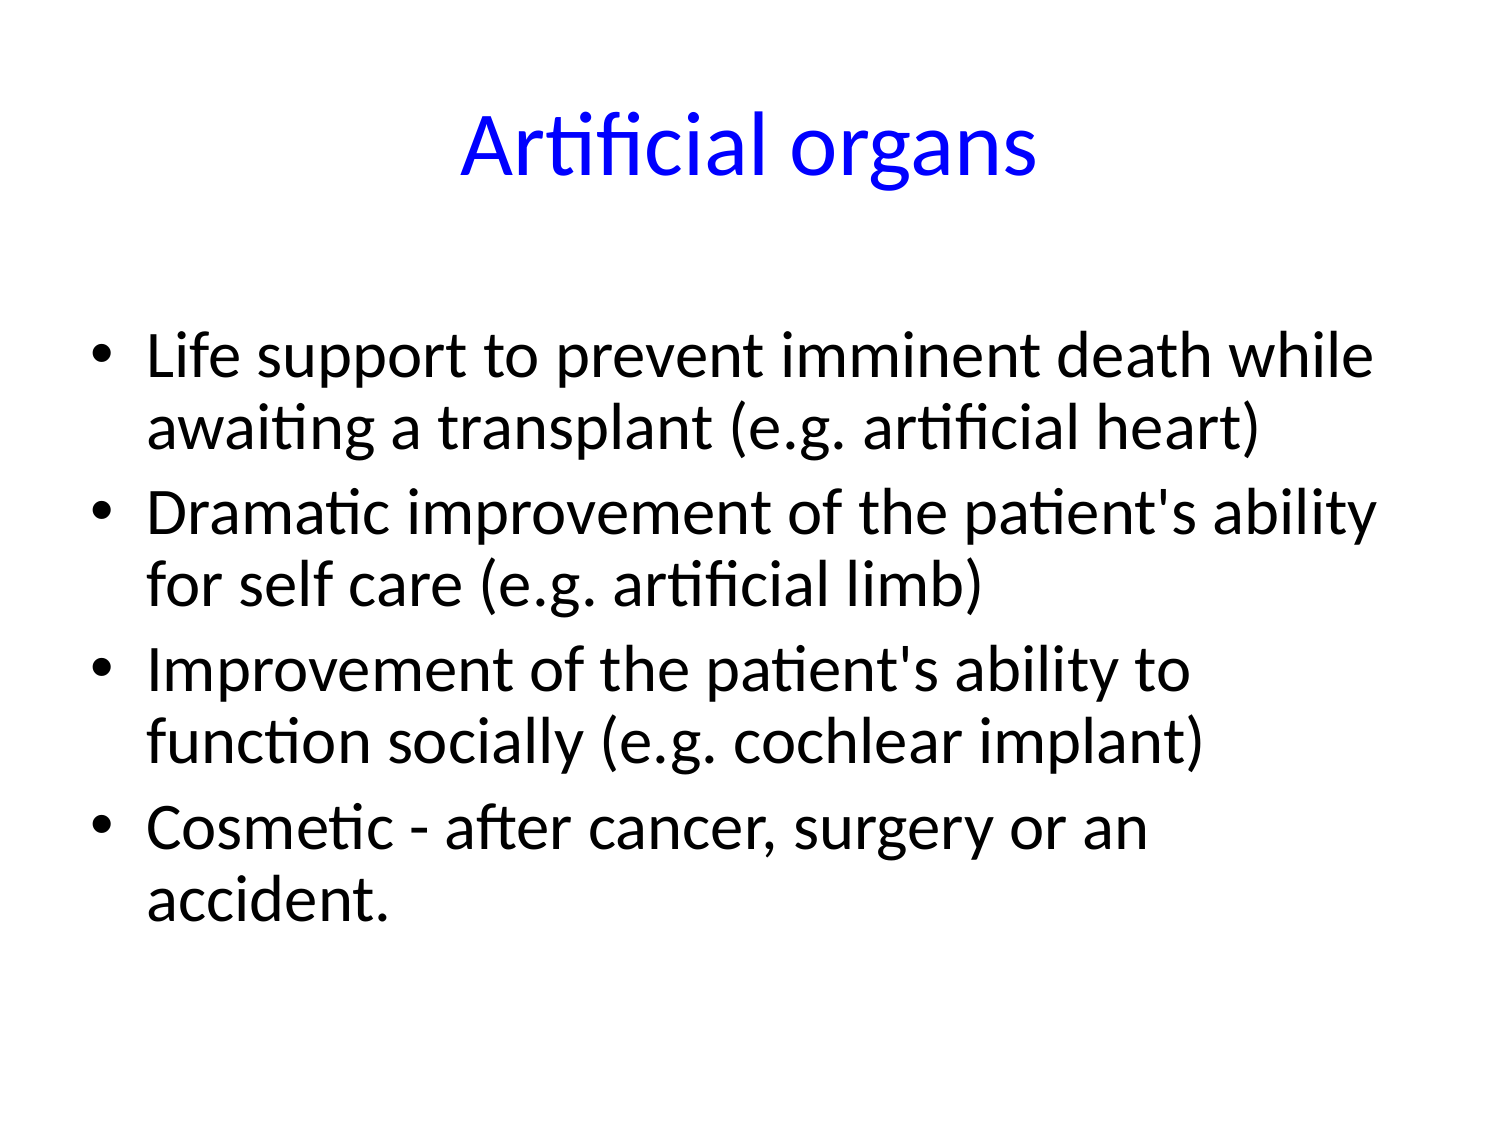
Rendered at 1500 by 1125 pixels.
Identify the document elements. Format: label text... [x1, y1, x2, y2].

title Artificial organs [75, 45, 1425, 233]
list Life support to prevent imminent death while awaiting a transplant (e.g. artificial heart) Dramatic improvement of the patient's ability for self care (e.g. artificial limb) Improvement of the patient's ability to function socially (e.g. cochlear implant) Cosmetic - after cancer, surgery or an accident. [75, 312, 1425, 1088]
